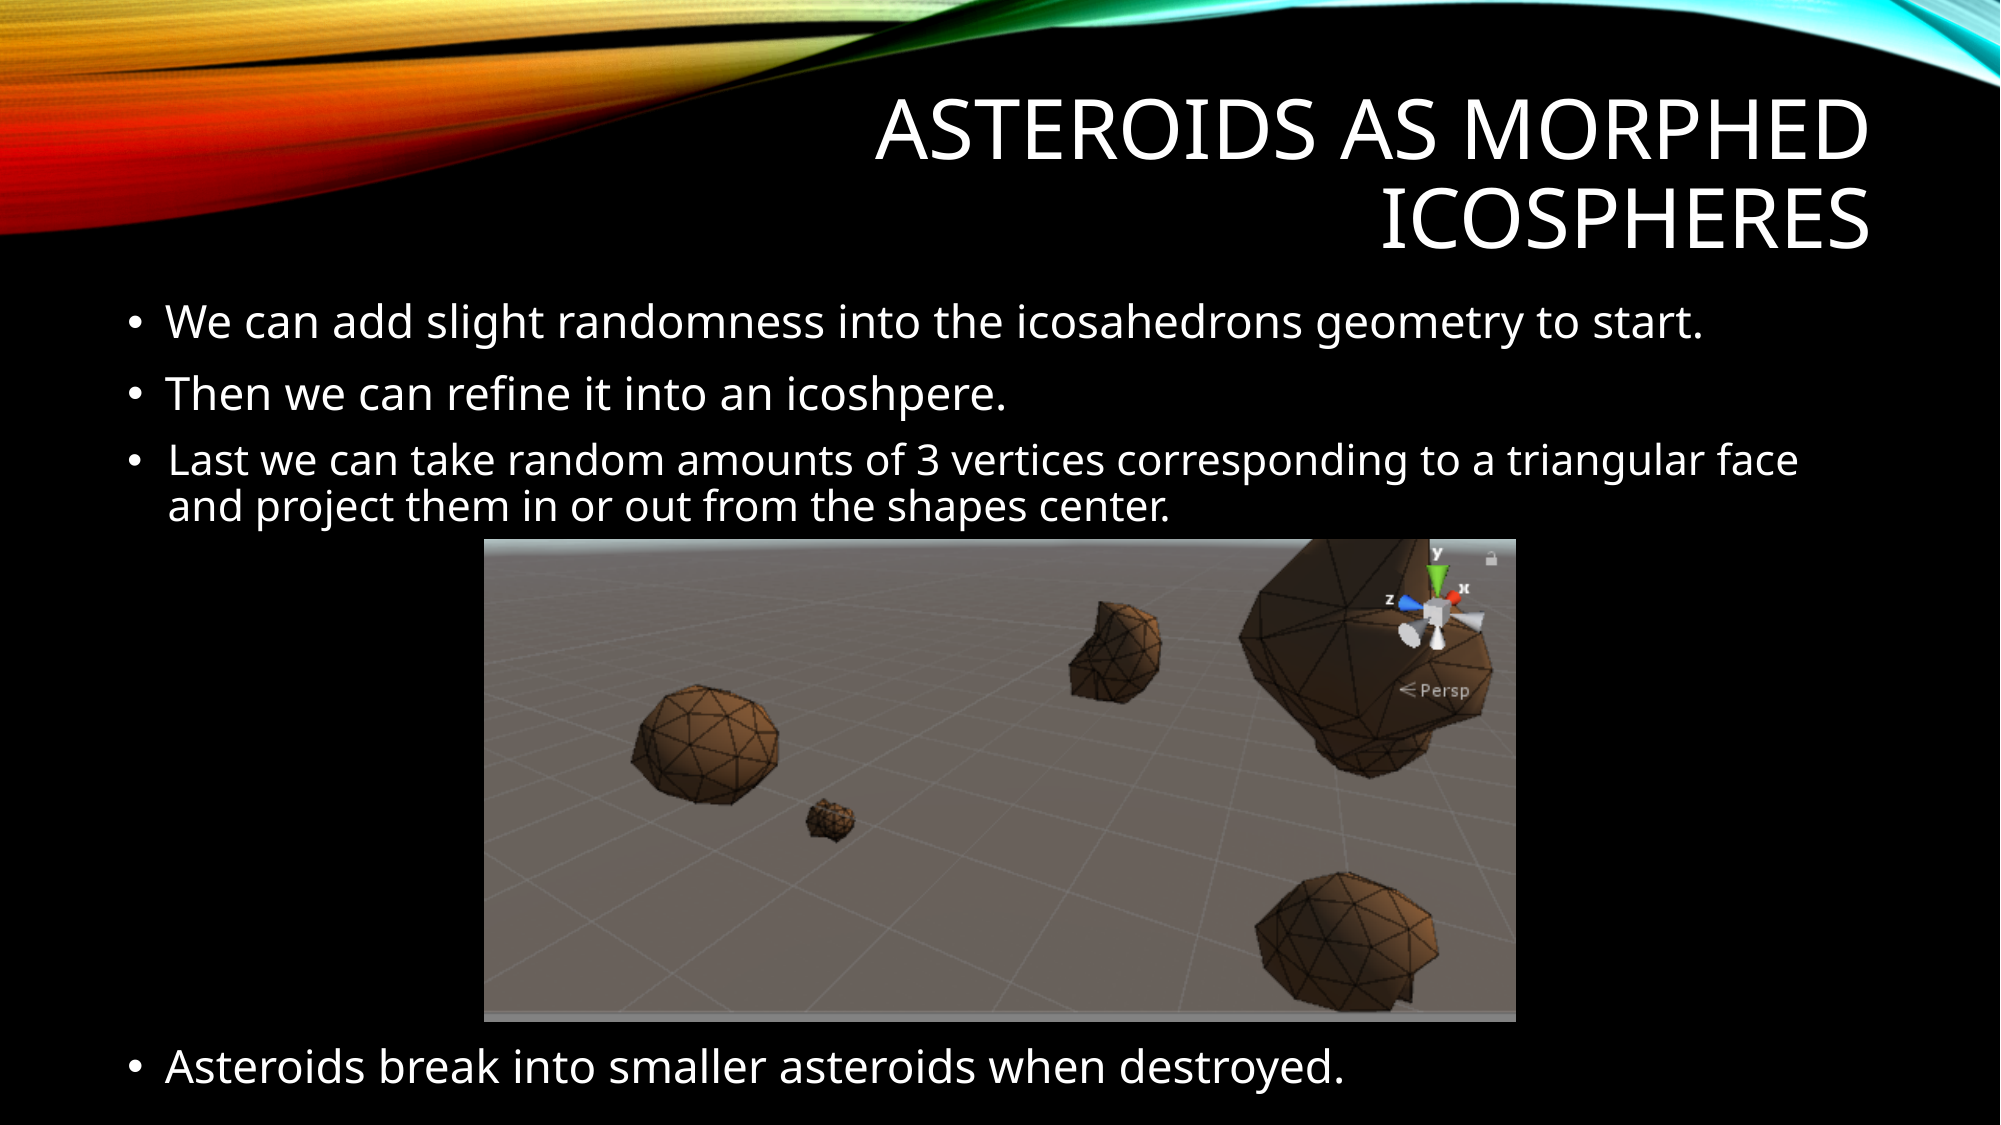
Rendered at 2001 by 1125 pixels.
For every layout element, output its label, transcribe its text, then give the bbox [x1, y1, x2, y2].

text_box Asteroids break into smaller asteroids when destroyed. [112, 1036, 1888, 1125]
text_box We can add slight randomness into the icosahedrons geometry to start. [112, 291, 1888, 363]
text_box Last we can take random amounts of 3 vertices corresponding to a triangular face and project them in or out from the shapes center. [112, 431, 1888, 539]
picture [483, 538, 1516, 1023]
text_box Asteroids as morphed Icospheres [474, 71, 1888, 284]
picture [0, 0, 2000, 237]
text_box Then we can refine it into an icoshpere. [112, 363, 1888, 431]
